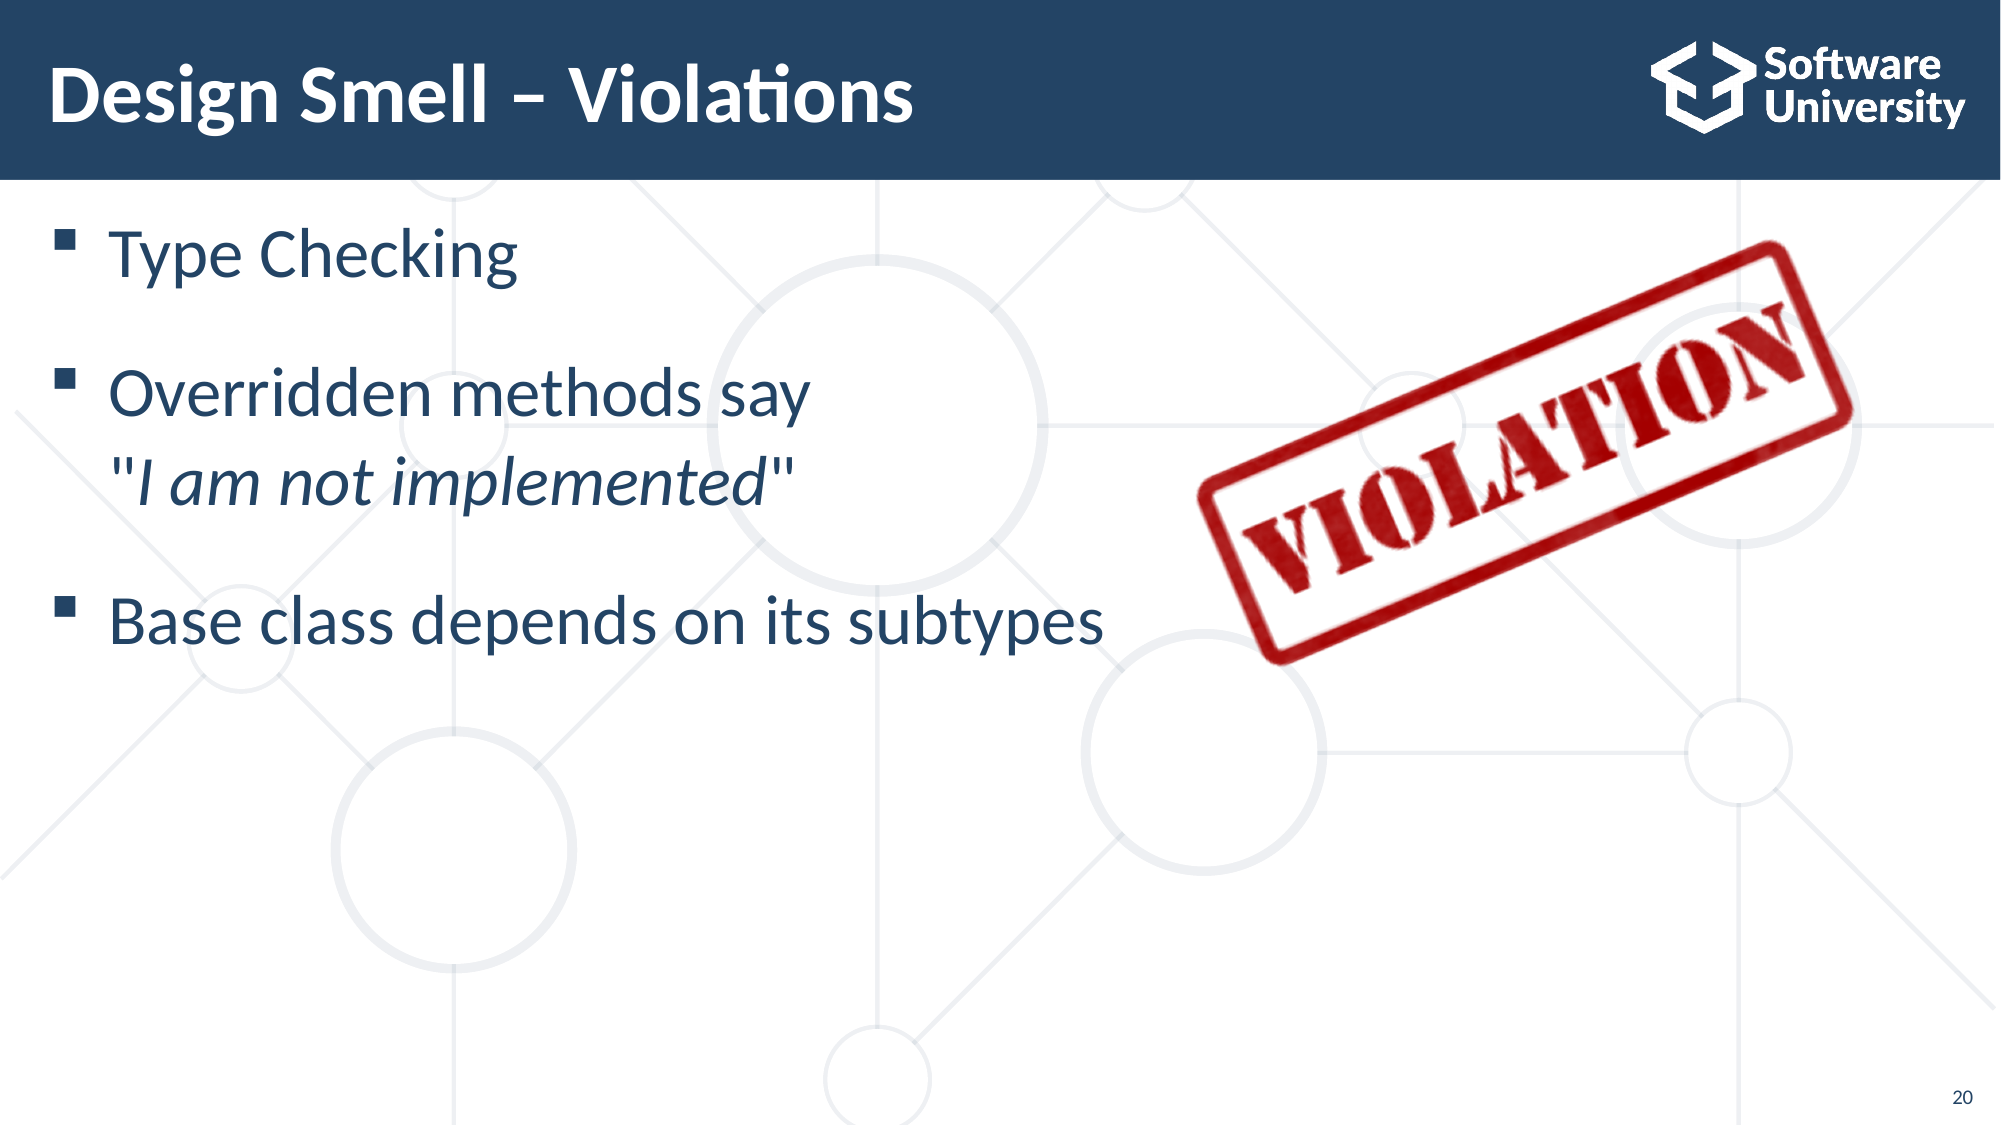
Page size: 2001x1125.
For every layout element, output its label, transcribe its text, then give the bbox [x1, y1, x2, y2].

list Type Checking Overridden methods say "I am not implemented" Base class depends on its subtypes [31, 196, 1970, 1104]
title Design Smell – Violations [31, 16, 1625, 162]
picture [1180, 220, 1871, 691]
picture [1651, 41, 1966, 134]
slide_number 20 [1927, 1067, 1989, 1117]
